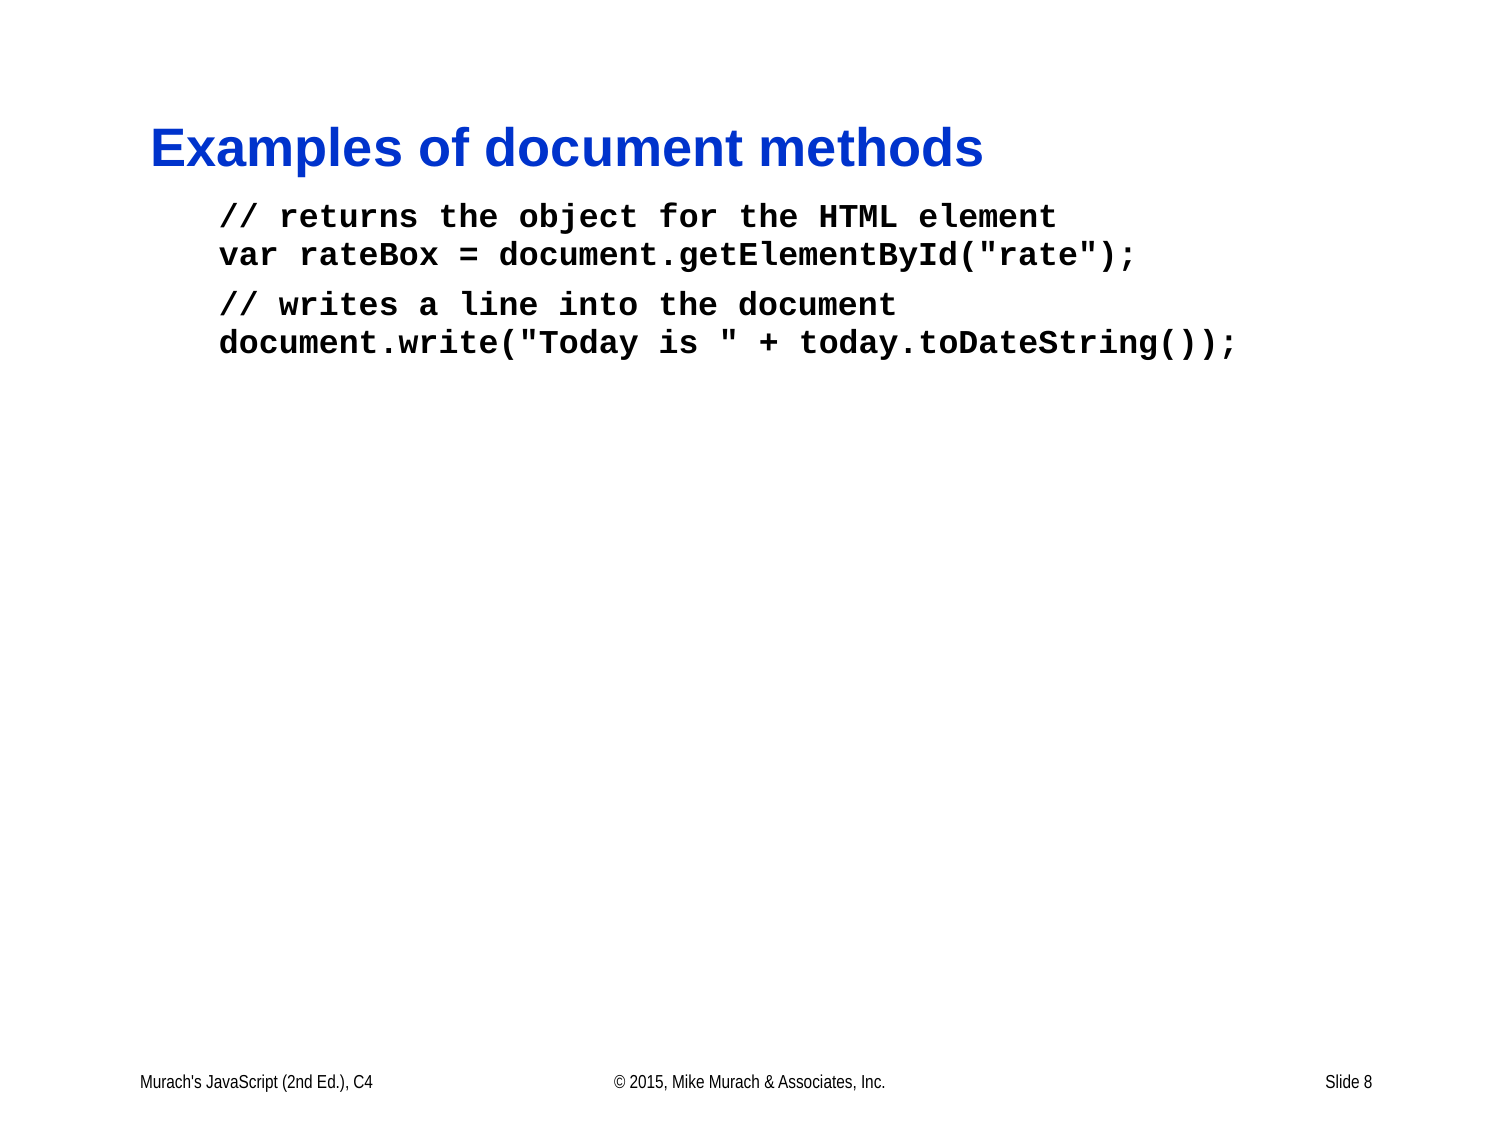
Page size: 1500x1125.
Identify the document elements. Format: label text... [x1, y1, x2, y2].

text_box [161, 199, 1360, 529]
title Examples of document methods [150, 112, 1350, 179]
slide_number Murach's JavaScript (2nd Ed.), C4 [125, 1025, 450, 1100]
footer © 2015, Mike Murach & Associates, Inc. [474, 1025, 1025, 1100]
slide_number Slide 8 [1074, 1025, 1388, 1100]
